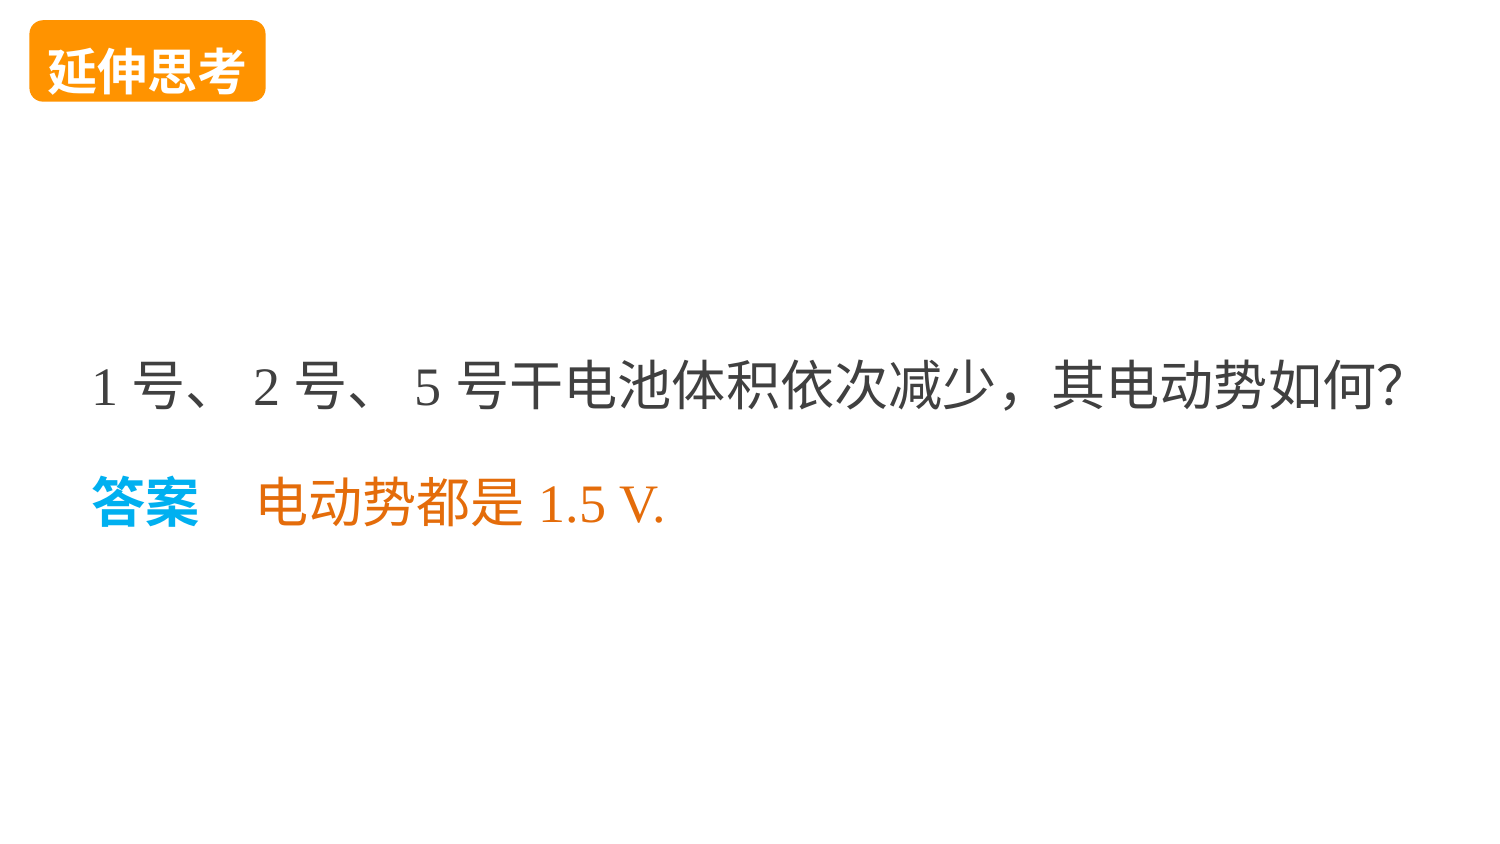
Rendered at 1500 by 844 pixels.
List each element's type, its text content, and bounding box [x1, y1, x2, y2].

text_box 1号、2号、5号干电池体积依次减少，其电动势如何？ 答案 电动势都是1.5 V. [76, 291, 1447, 541]
text_box 延伸思考 [27, 18, 268, 104]
